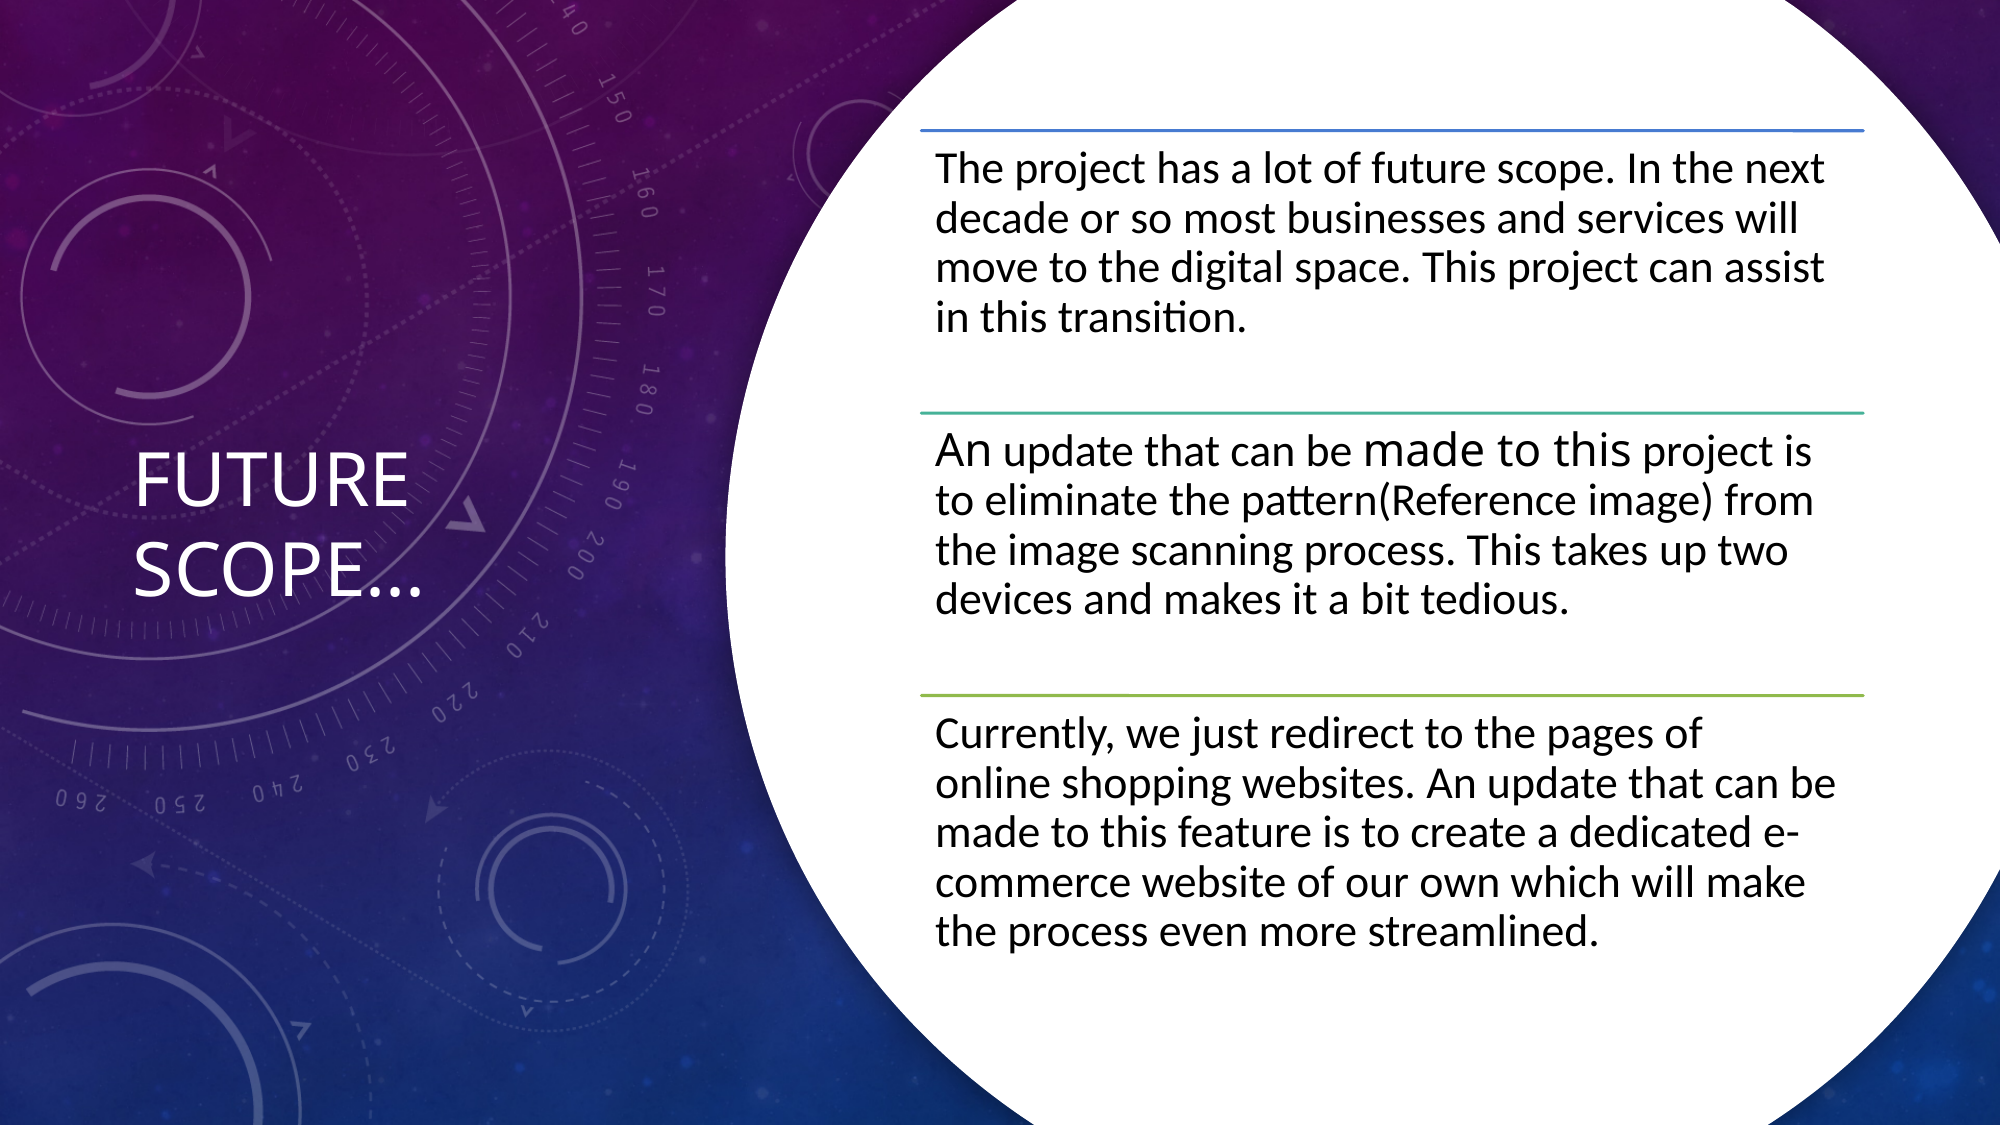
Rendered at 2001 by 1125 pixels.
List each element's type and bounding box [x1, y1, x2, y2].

list [921, 129, 1864, 979]
picture [0, 0, 2000, 1125]
